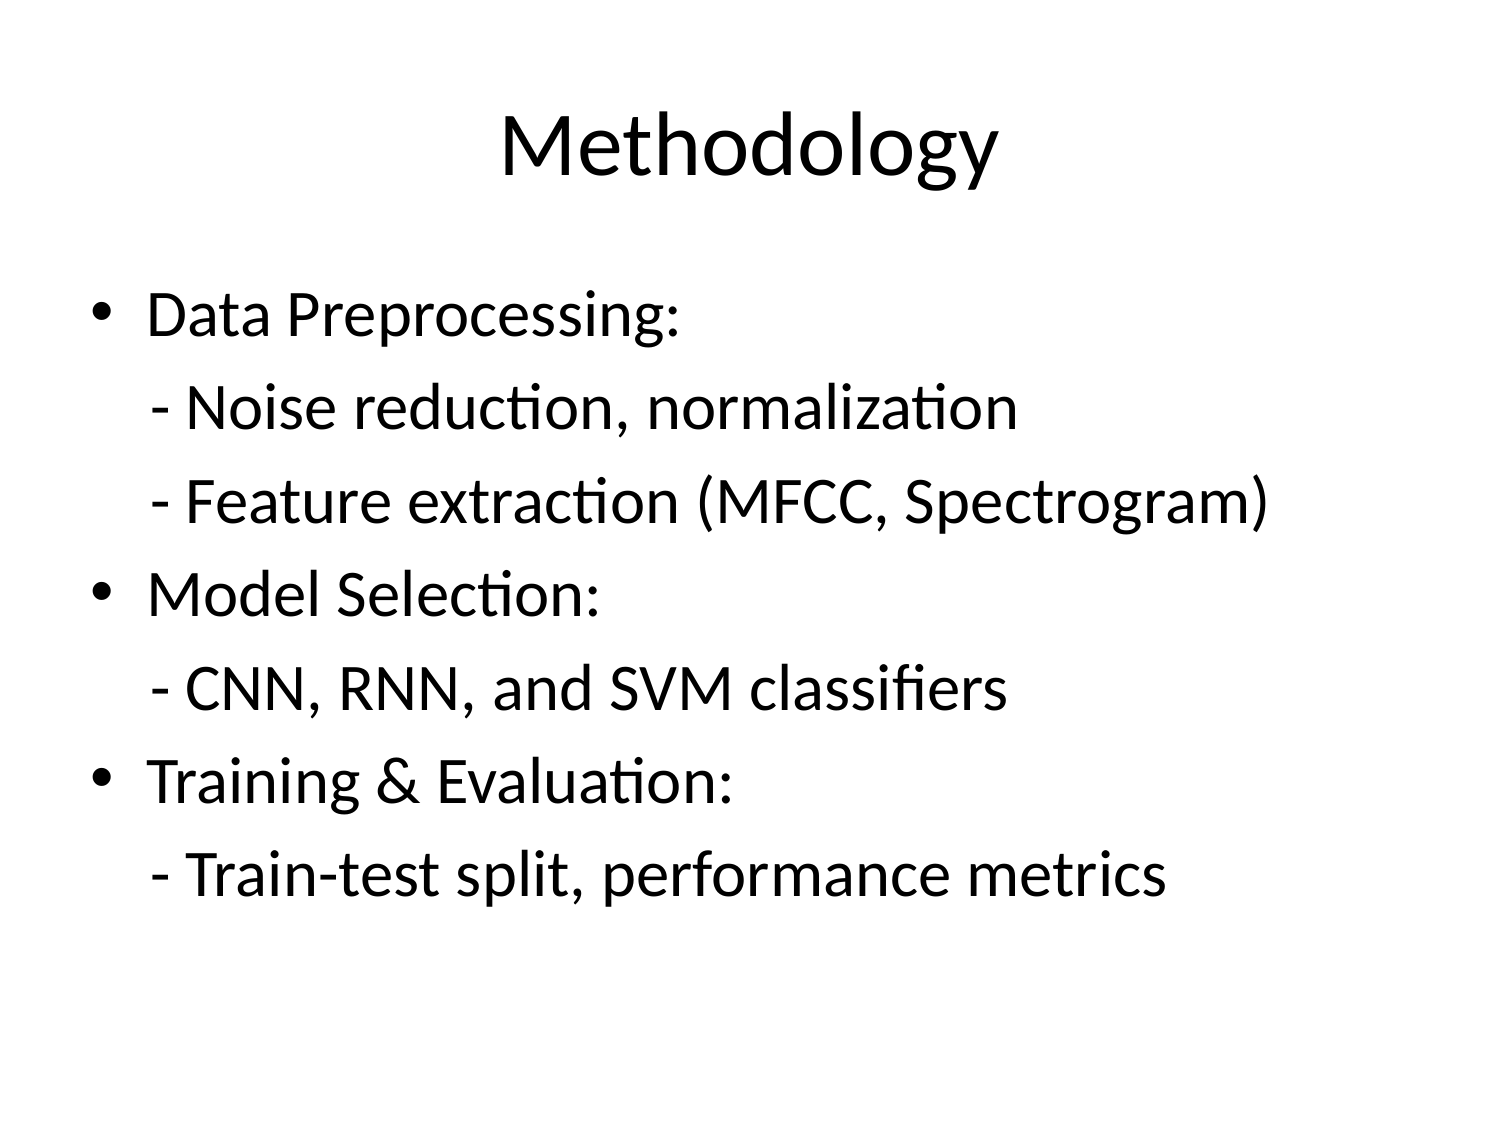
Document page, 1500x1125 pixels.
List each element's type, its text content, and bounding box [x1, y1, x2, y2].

list Data Preprocessing: - Noise reduction, normalization - Feature extraction (MFCC, Spectrogram) Model Selection: - CNN, RNN, and SVM classifiers Training & Evaluation: - Train-test split, performance metrics [75, 262, 1425, 1005]
title Methodology [75, 45, 1425, 233]
